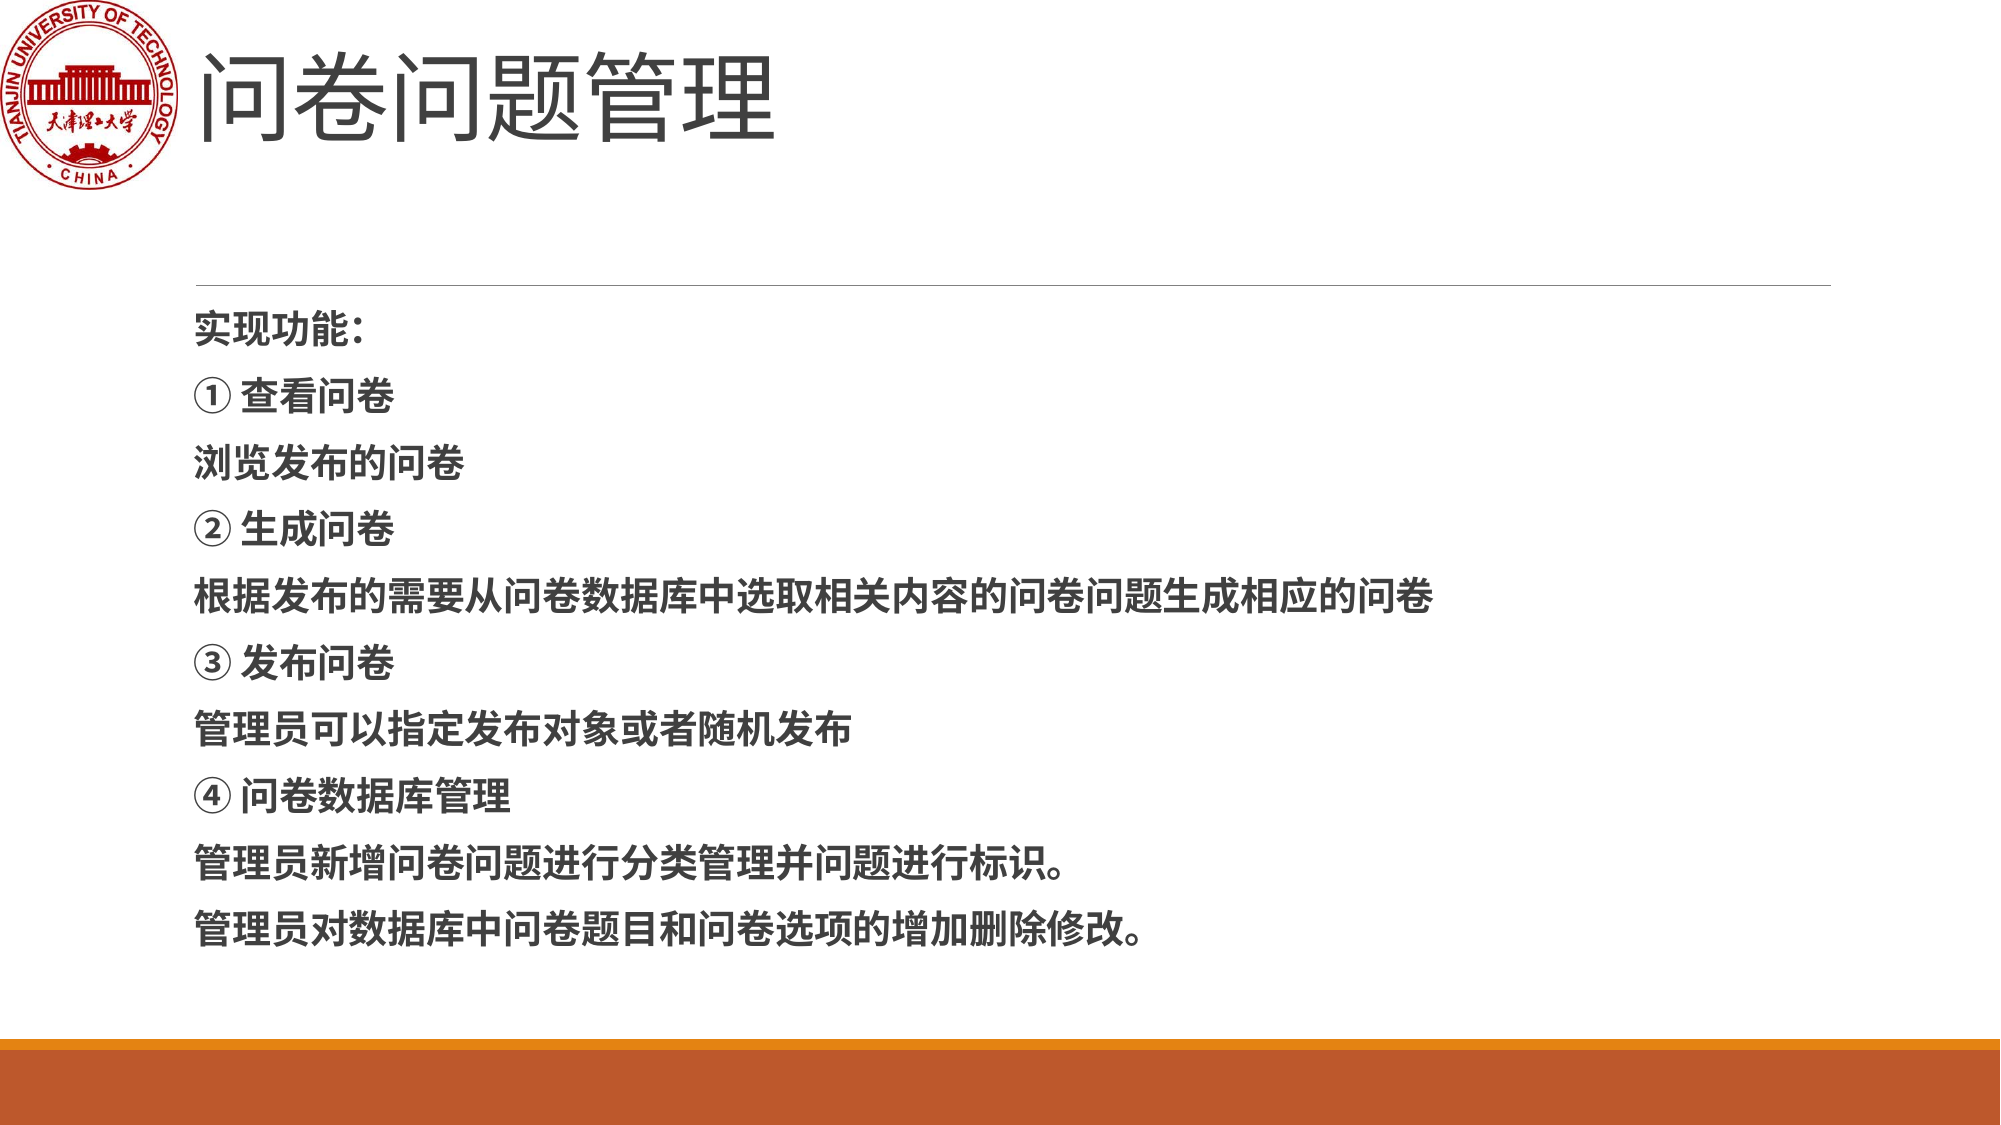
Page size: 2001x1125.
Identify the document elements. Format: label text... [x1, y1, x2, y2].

picture [0, 0, 178, 191]
list 实现功能： ①查看问卷 浏览发布的问卷 ②生成问卷 根据发布的需要从问卷数据库中选取相关内容的问卷问题生成相应的问卷 ③发布问卷 管理员可以指定发布对象或者随机发布 ④问卷数据库管理 管理员新增问卷问题进行分类管理并问题进行标识。 管理员对数据库中问卷题目和问卷选项的增加删除修改。 [180, 302, 1830, 963]
title 问卷问题管理 [186, 47, 1830, 163]
